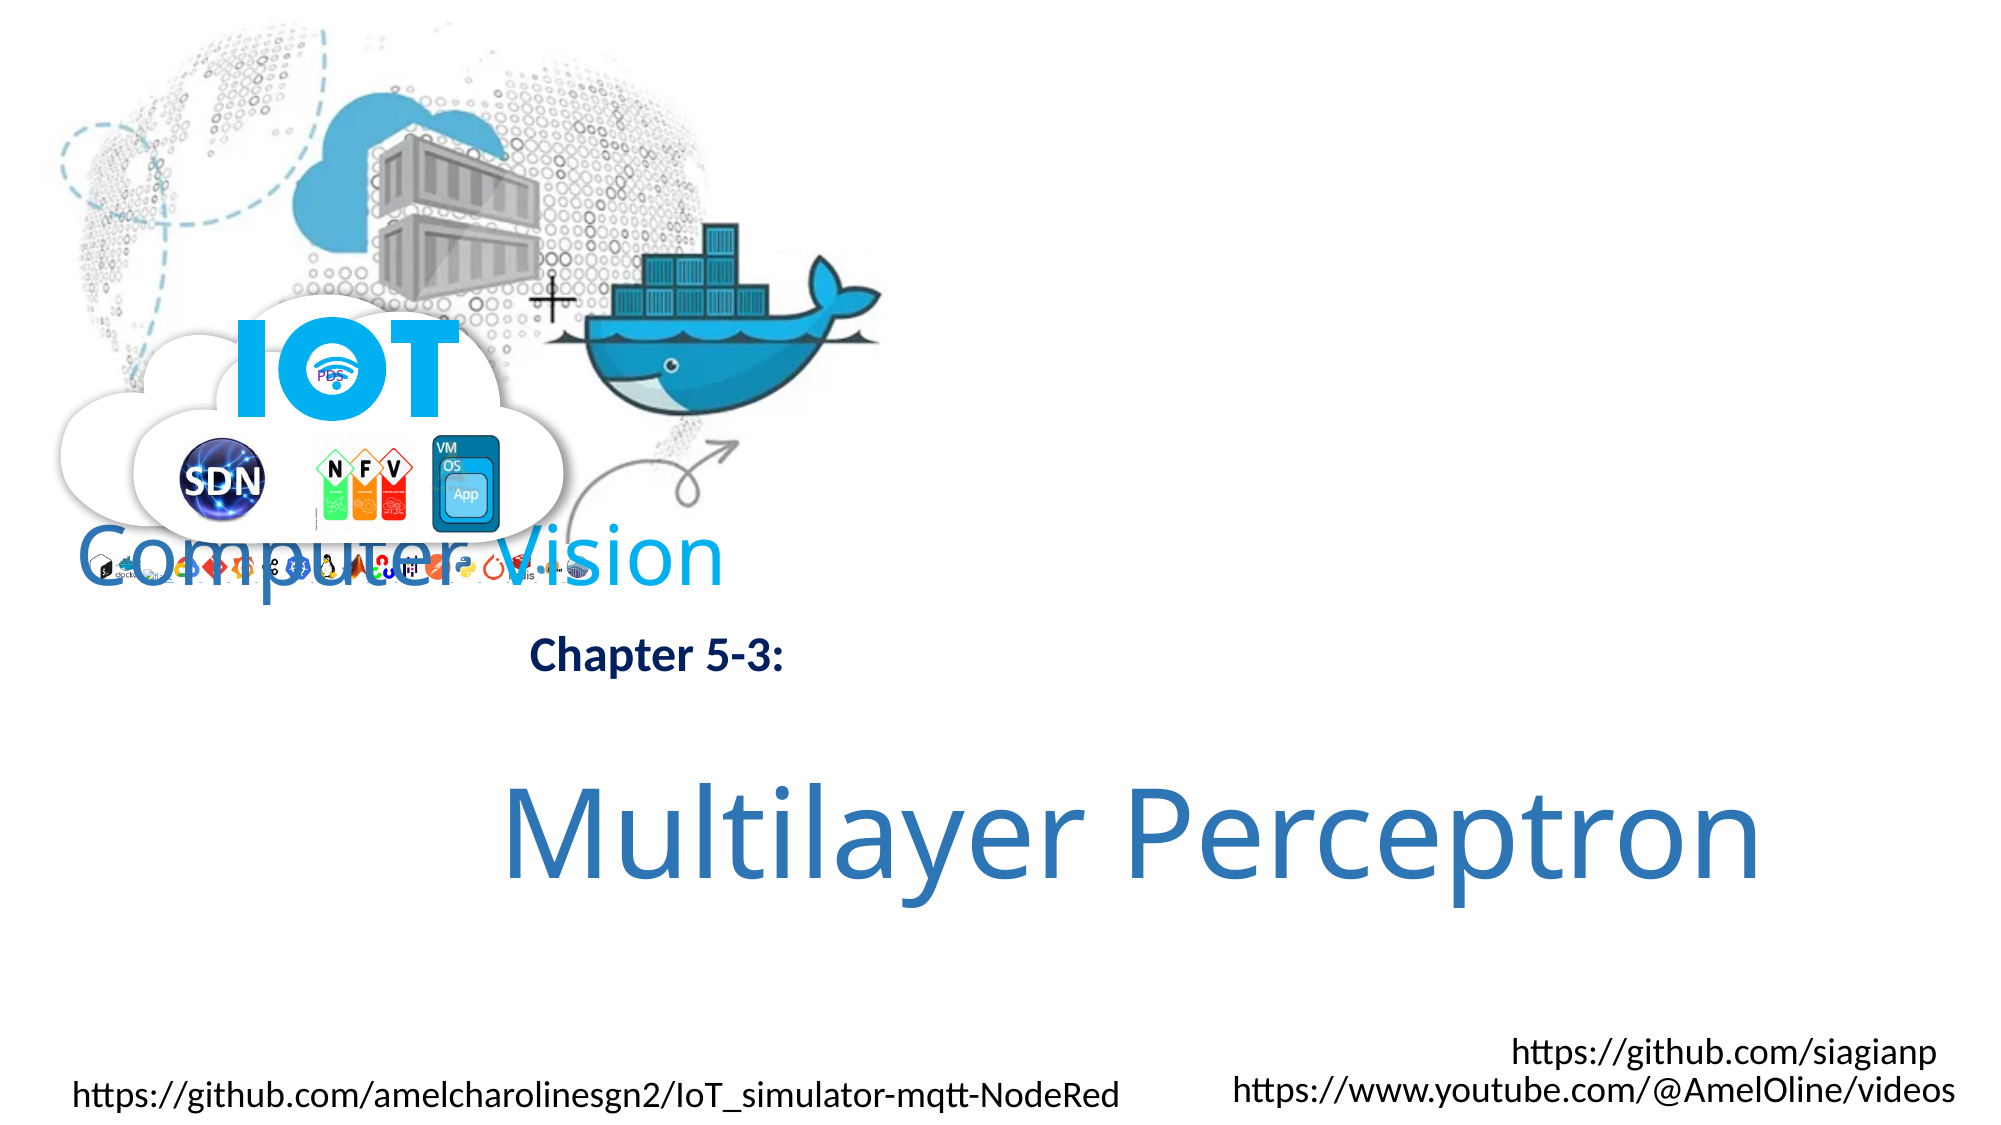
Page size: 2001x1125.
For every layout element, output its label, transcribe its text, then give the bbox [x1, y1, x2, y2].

text_box https://github.com/siagianp [1496, 1019, 2000, 1080]
picture [428, 432, 502, 538]
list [19, 0, 890, 555]
text_box https://www.youtube.com/@AmelOline/videos [1217, 1058, 2000, 1118]
text_box Multilayer Perceptron [269, 695, 1995, 914]
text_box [60, 294, 849, 612]
picture [313, 435, 415, 532]
text_box https://github.com/amelcharolinesgn2/IoT_simulator-mqtt-NodeRed [57, 1062, 1218, 1123]
picture [172, 432, 272, 528]
text_box Chapter 5-3: [514, 620, 1383, 695]
